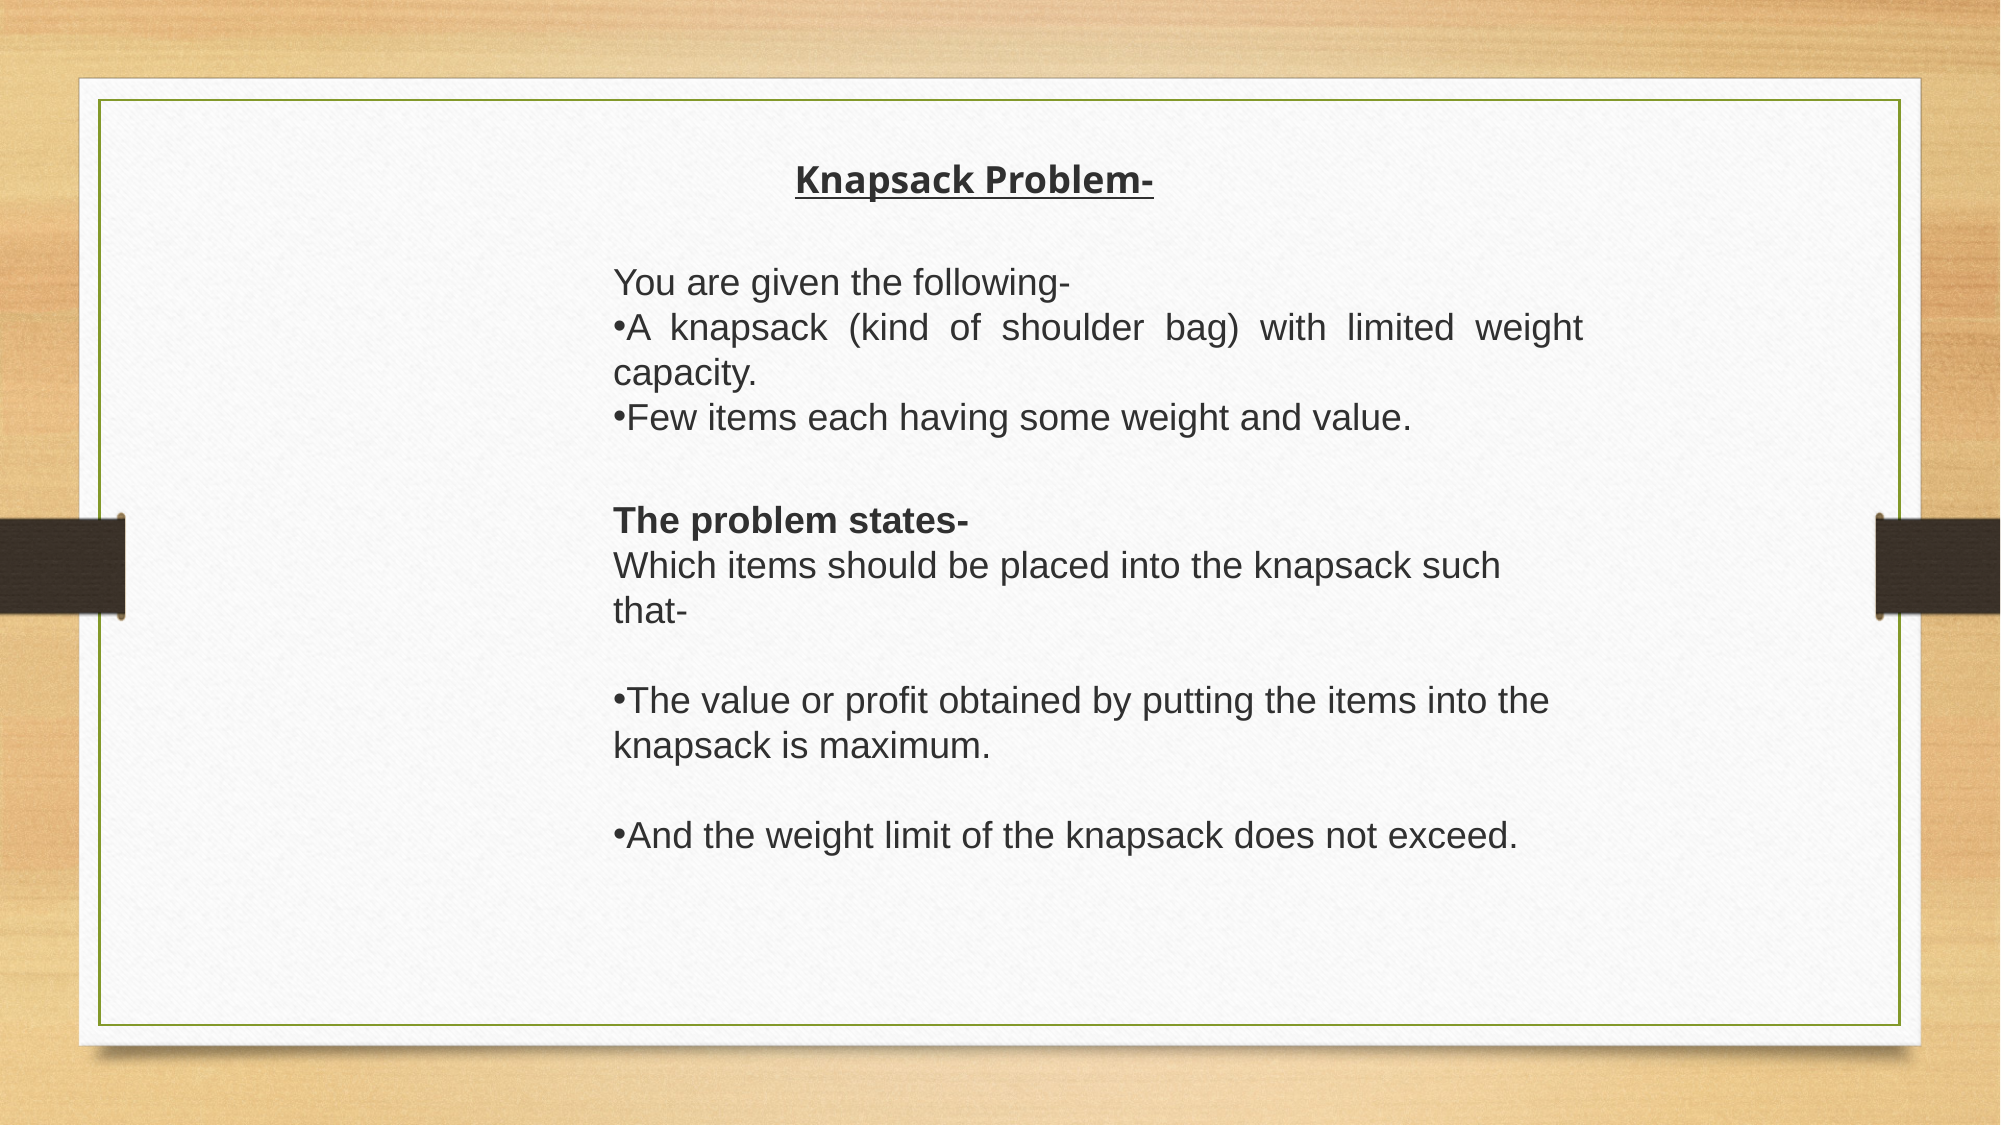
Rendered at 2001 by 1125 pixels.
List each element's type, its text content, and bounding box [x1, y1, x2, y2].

text_box The problem states- Which items should be placed into the knapsack such that- The value or profit obtained by putting the items into the knapsack is maximum. And the weight limit of the knapsack does not exceed. [598, 488, 1599, 863]
picture [0, 0, 2001, 1125]
text_box Knapsack Problem- [779, 148, 1169, 209]
text_box You are given the following- A knapsack (kind of shoulder bag) with limited weight capacity. Few items each having some weight and value. [598, 250, 1599, 446]
